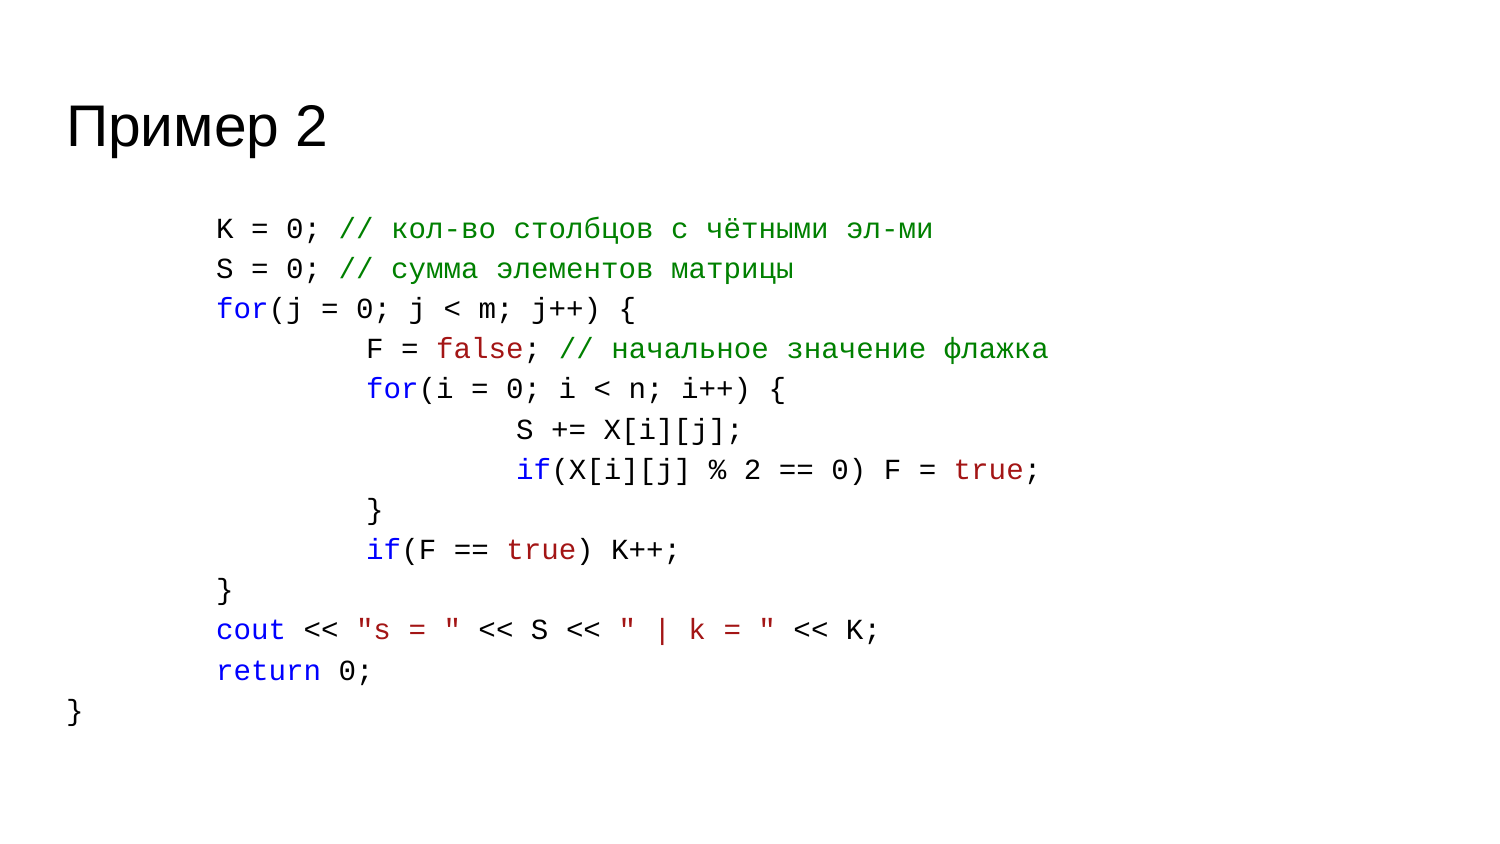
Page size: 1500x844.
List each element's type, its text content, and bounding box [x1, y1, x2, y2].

list K = 0; // кол-во столбцов с чётными эл-ми S = 0; // сумма элементов матрицы for(j = 0; j < m; j++) { F = false; // начальное значение флажка for(i = 0; i < n; i++) { S += X[i][j]; if(X[i][j] % 2 == 0) F = true; } if(F == true) K++; } cout << "s = " << S << " | k = " << K; return 0; } [51, 189, 1449, 750]
title Пример 2 [51, 72, 1449, 167]
